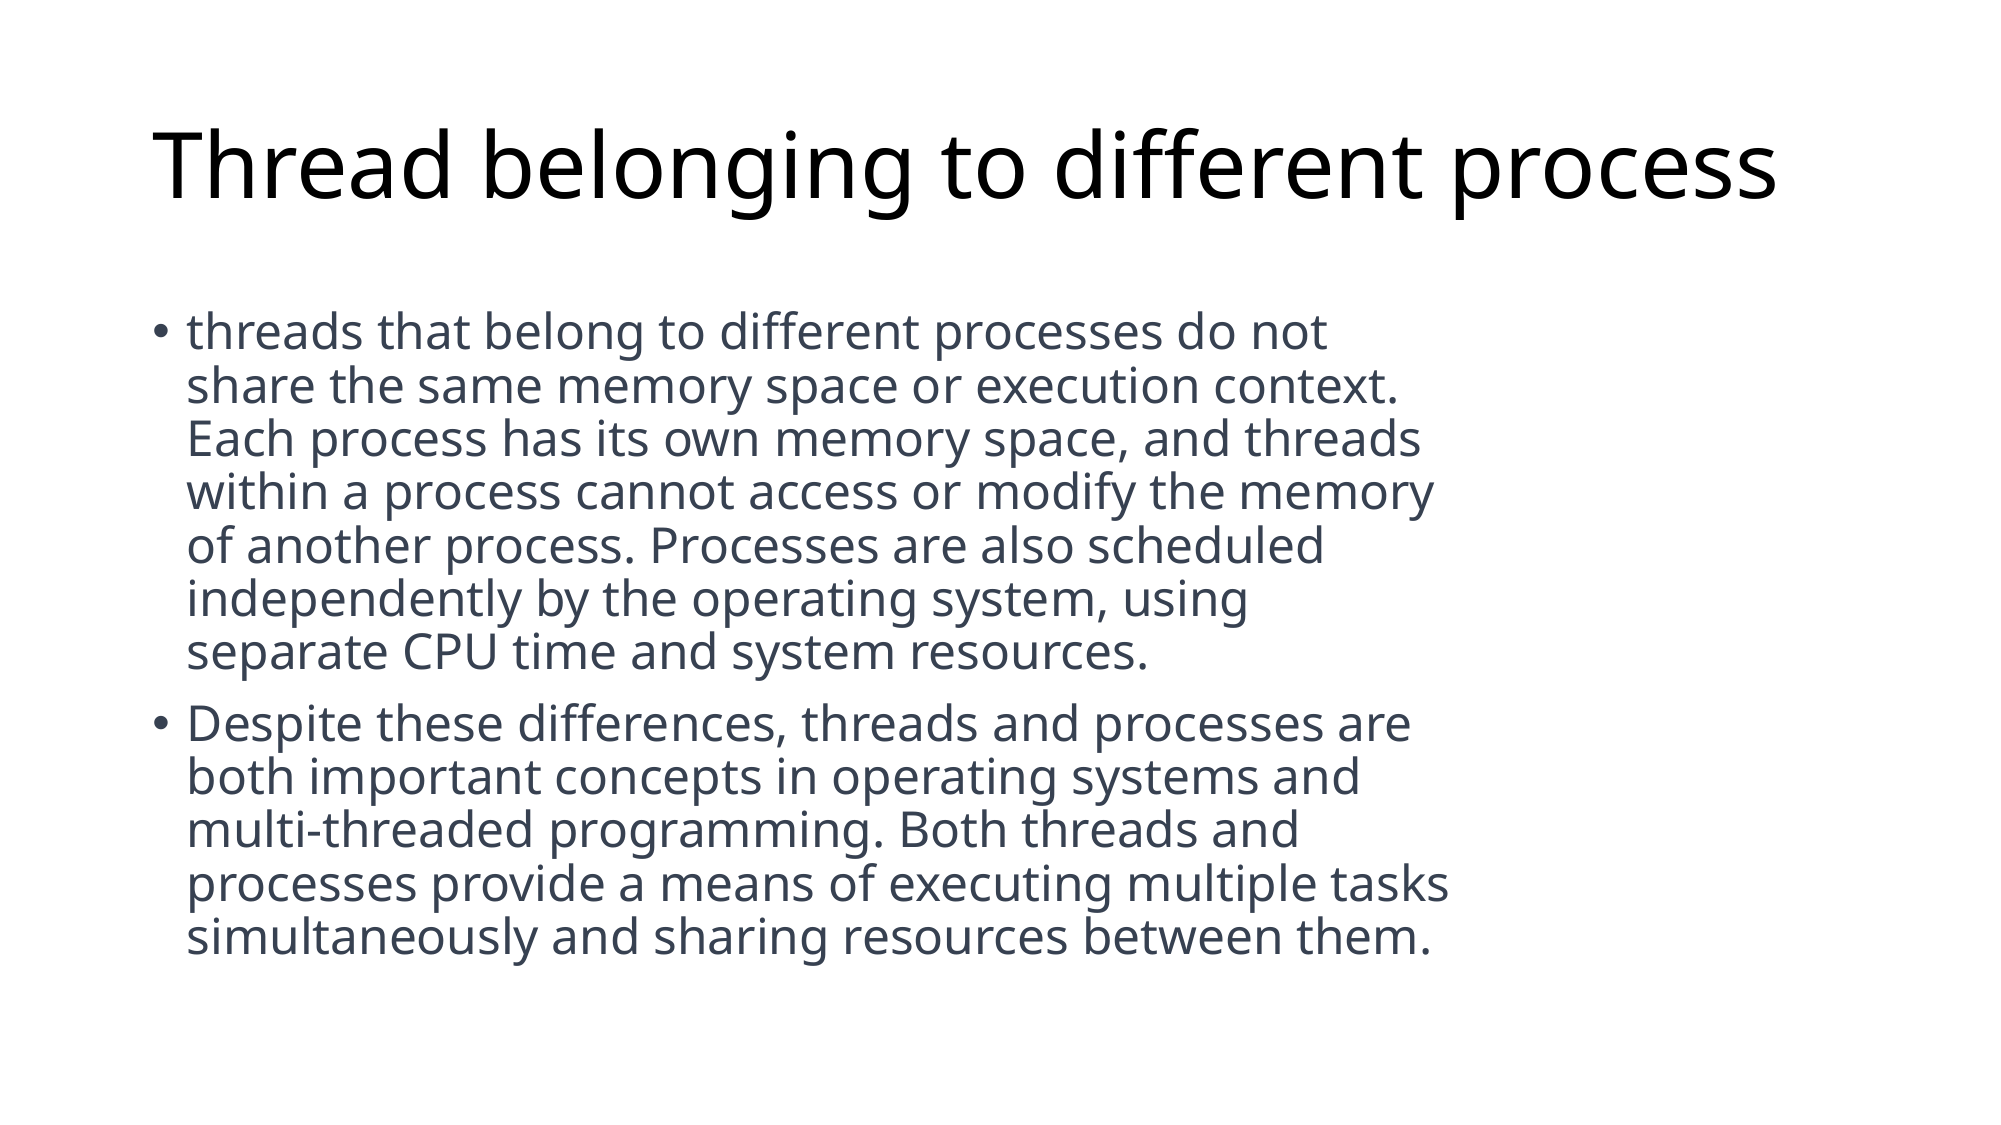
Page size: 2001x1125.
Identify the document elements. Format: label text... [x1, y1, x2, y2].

title Thread belonging to different process [137, 59, 1863, 278]
list threads that belong to different processes do not share the same memory space or execution context. Each process has its own memory space, and threads within a process cannot access or modify the memory of another process. Processes are also scheduled independently by the operating system, using separate CPU time and system resources. Despite these differences, threads and processes are both important concepts in operating systems and multi-threaded programming. Both threads and processes provide a means of executing multiple tasks simultaneously and sharing resources between them. [137, 299, 1467, 1014]
